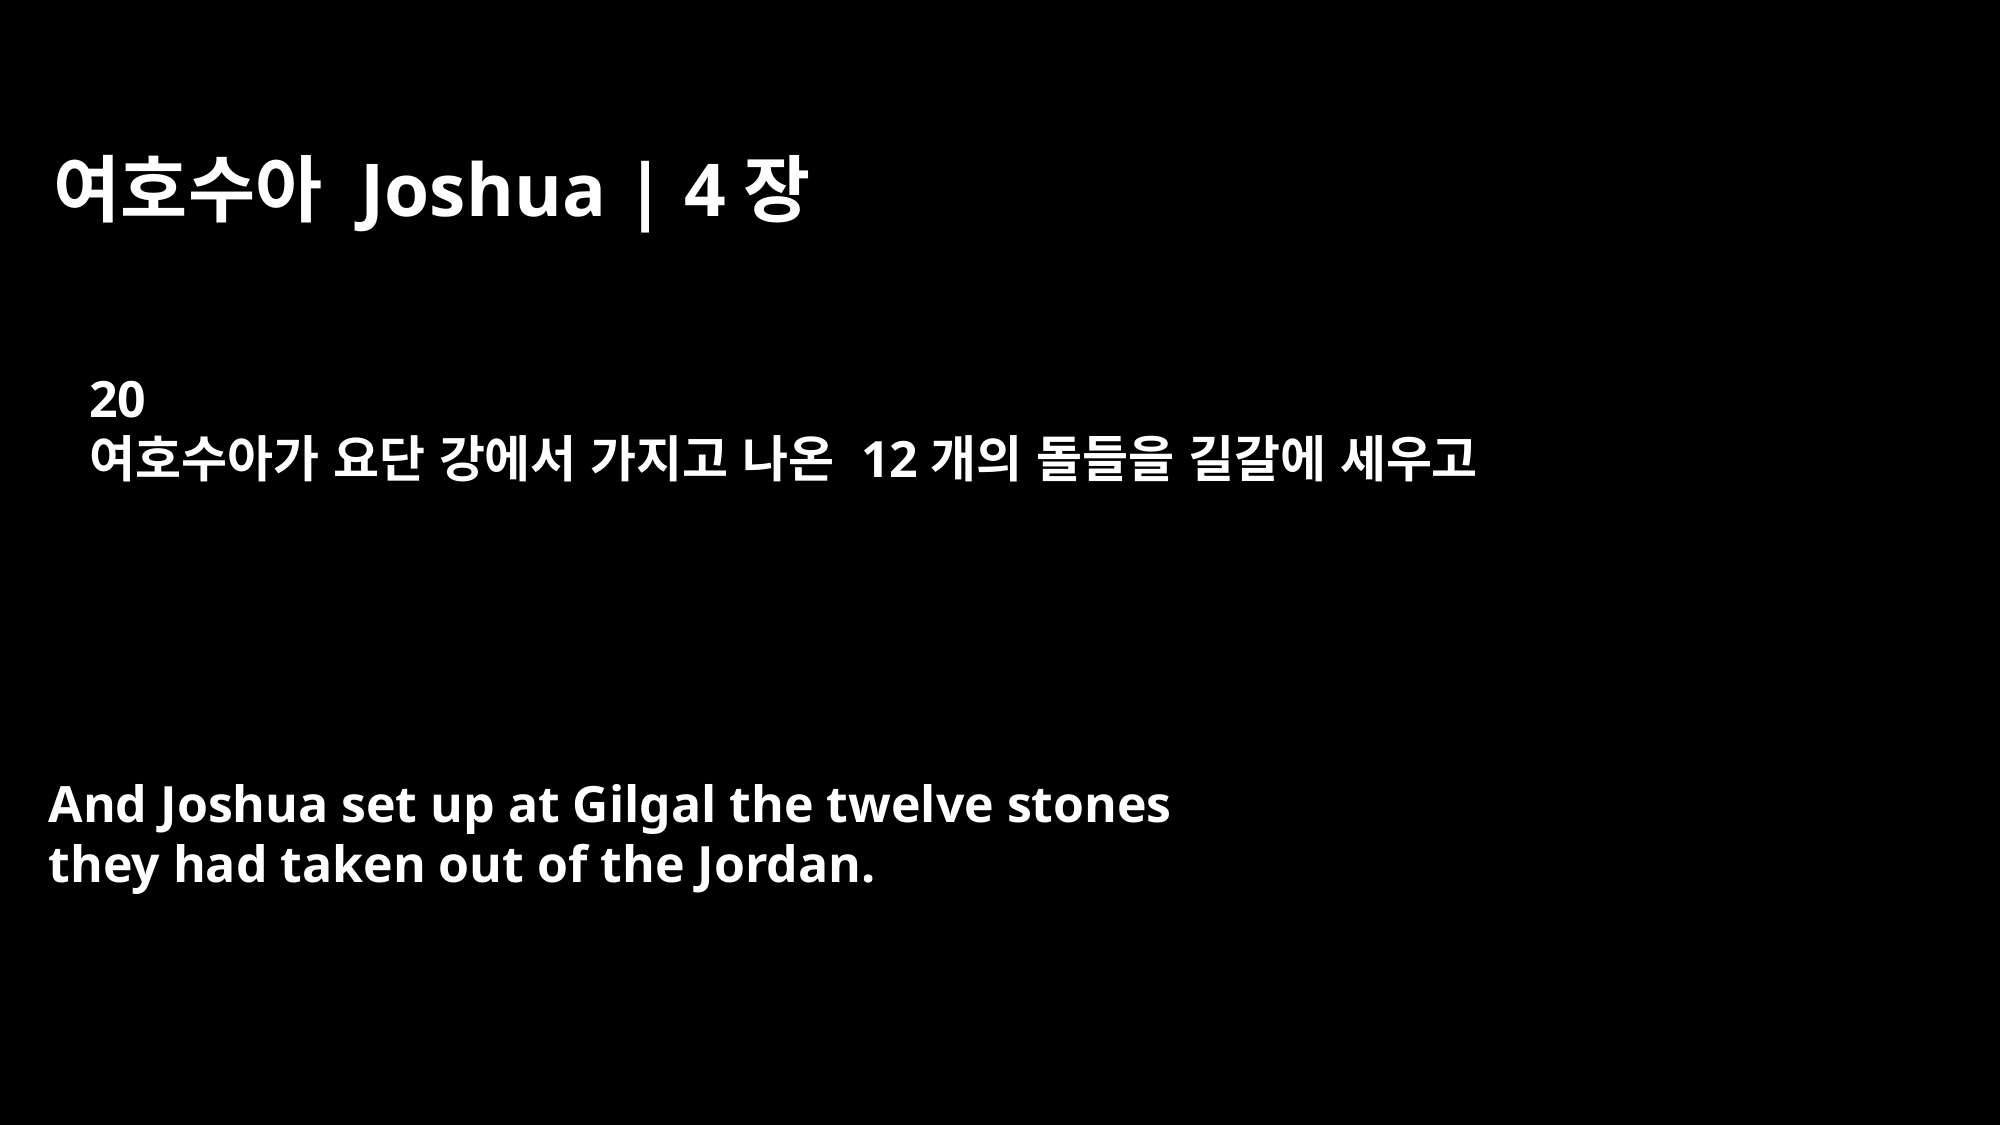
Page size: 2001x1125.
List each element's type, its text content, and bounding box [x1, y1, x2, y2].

text_box 20 여호수아가 요단 강에서 가지고 나온 12개의 돌들을 길갈에 세우고 [74, 359, 1494, 495]
text_box And Joshua set up at Gilgal the twelve stones they had taken out of the Jordan. [33, 764, 1187, 900]
text_box 여호수아 Joshua | 4장 [38, 136, 826, 239]
